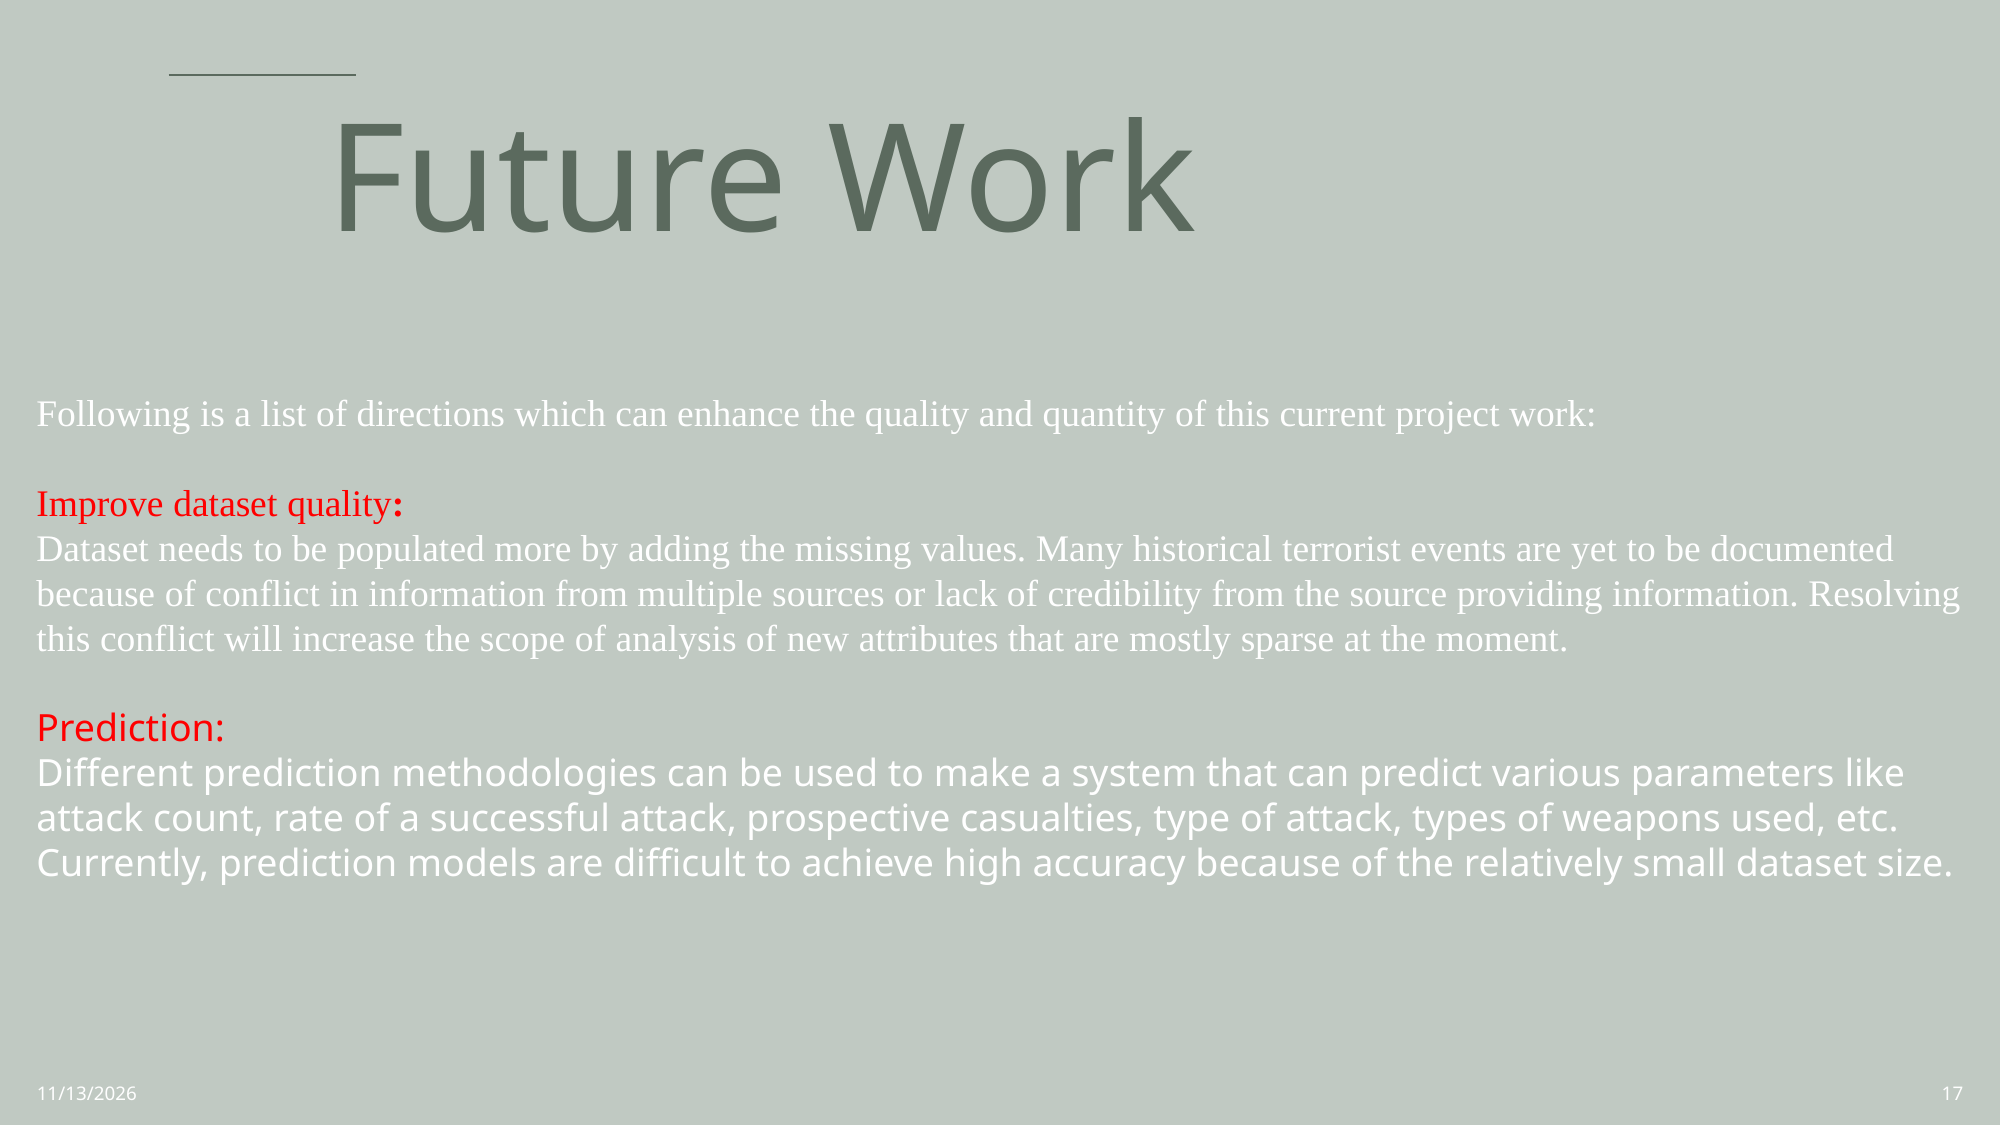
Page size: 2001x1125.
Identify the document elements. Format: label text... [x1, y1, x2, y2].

slide_number 17 [1528, 1064, 1979, 1124]
title Future Work [311, 70, 1979, 296]
text_box Following is a list of directions which can enhance the quality and quantity of this current project work: Improve dataset quality: Dataset needs to be populated more by adding the missing values. Many historical terrorist events are yet to be documented because of conflict in information from multiple sources or lack of credibility from the source providing information. Resolving this conflict will increase the scope of analysis of new attributes that are mostly sparse at the moment. Prediction: Different prediction methodologies can be used to make a system that can predict various parameters like attack count, rate of a successful attack, prospective casualties, type of attack, types of weapons used, etc. Currently, prediction models are difficult to achieve high accuracy because of the relatively small dataset size. [21, 381, 1978, 892]
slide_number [21, 1064, 472, 1124]
